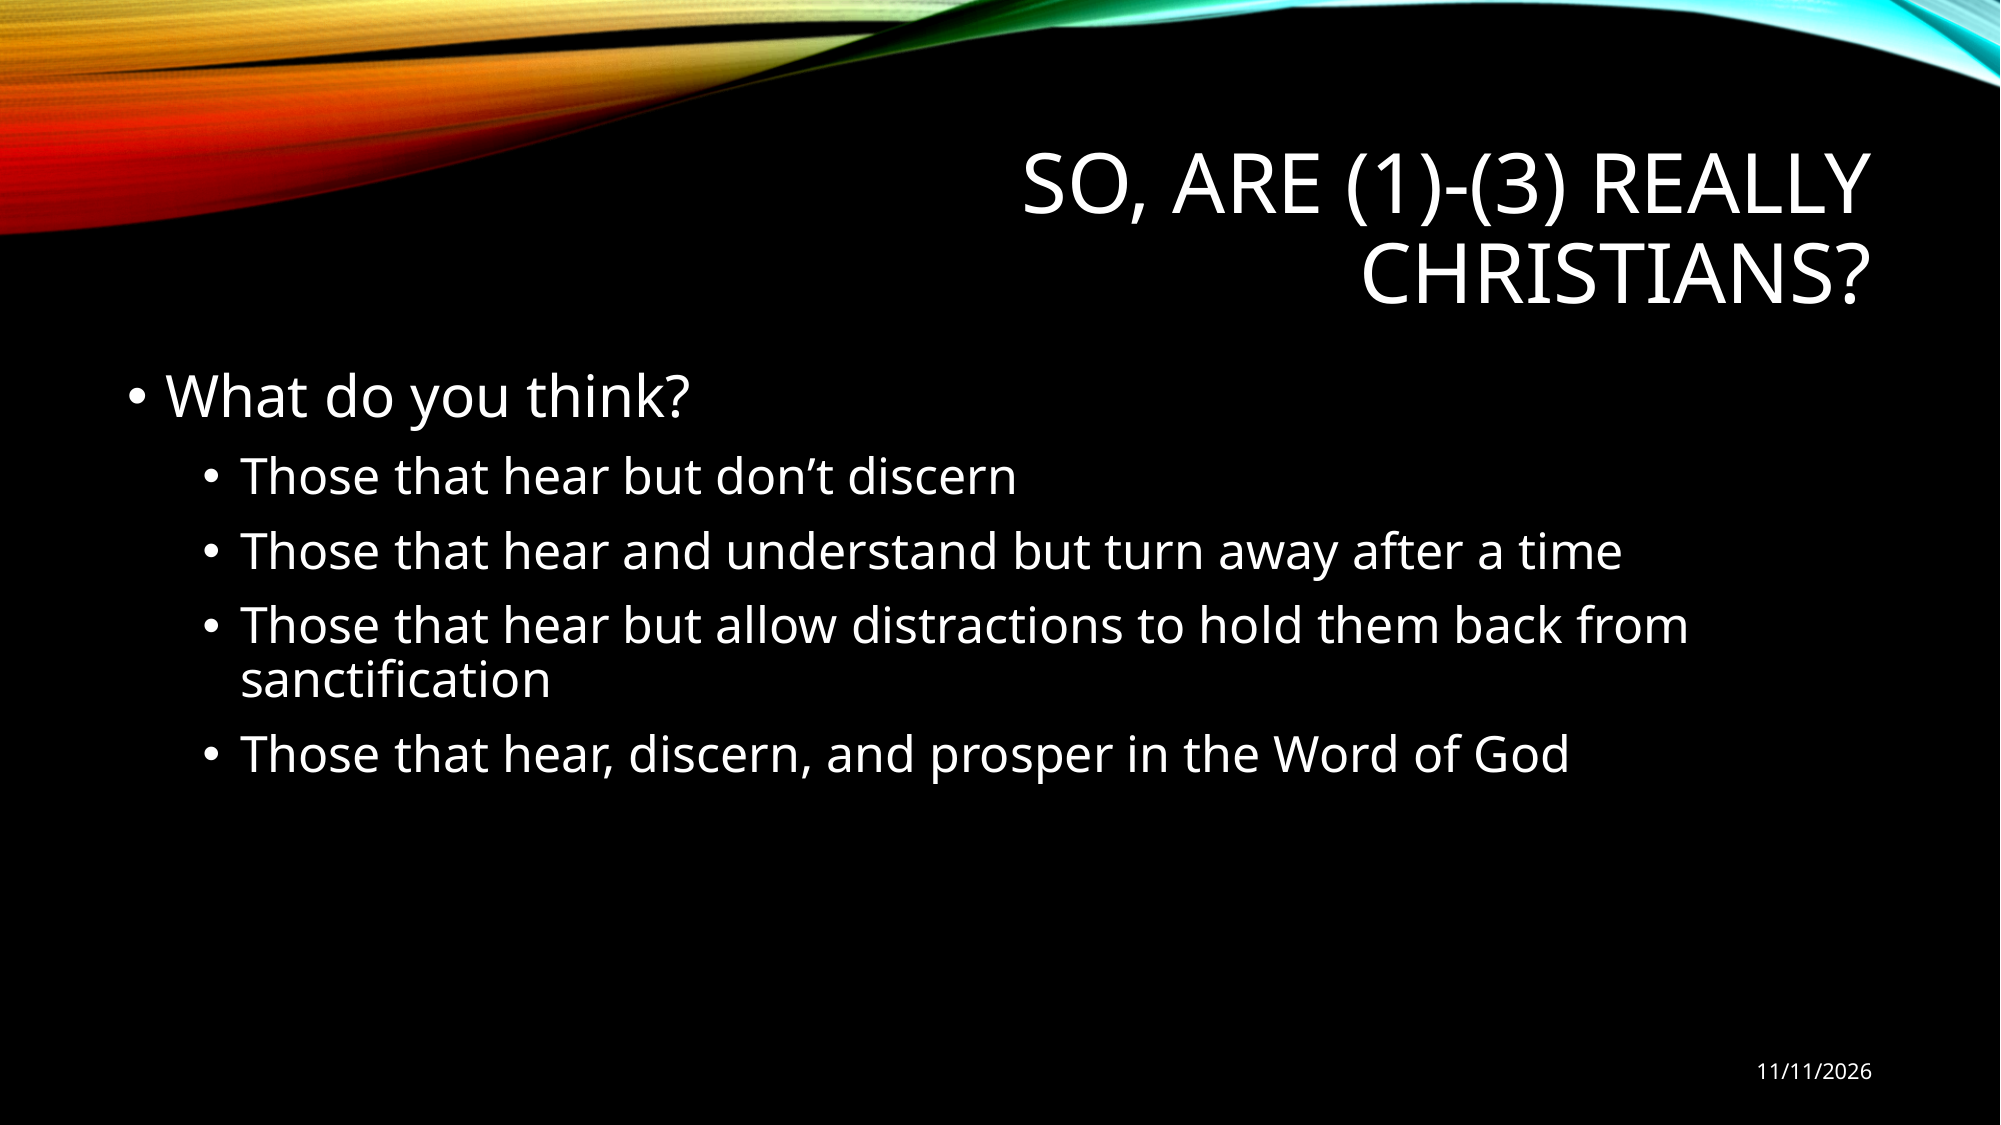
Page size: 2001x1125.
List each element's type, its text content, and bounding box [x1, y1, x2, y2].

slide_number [1410, 1042, 1888, 1103]
title So, are (1)-(3) really Christians? [474, 125, 1888, 338]
list What do you think? Those that hear but don’t discern Those that hear and understand but turn away after a time Those that hear but allow distractions to hold them back from sanctification Those that hear, discern, and prosper in the Word of God [112, 360, 1888, 1021]
picture [0, 0, 2000, 237]
